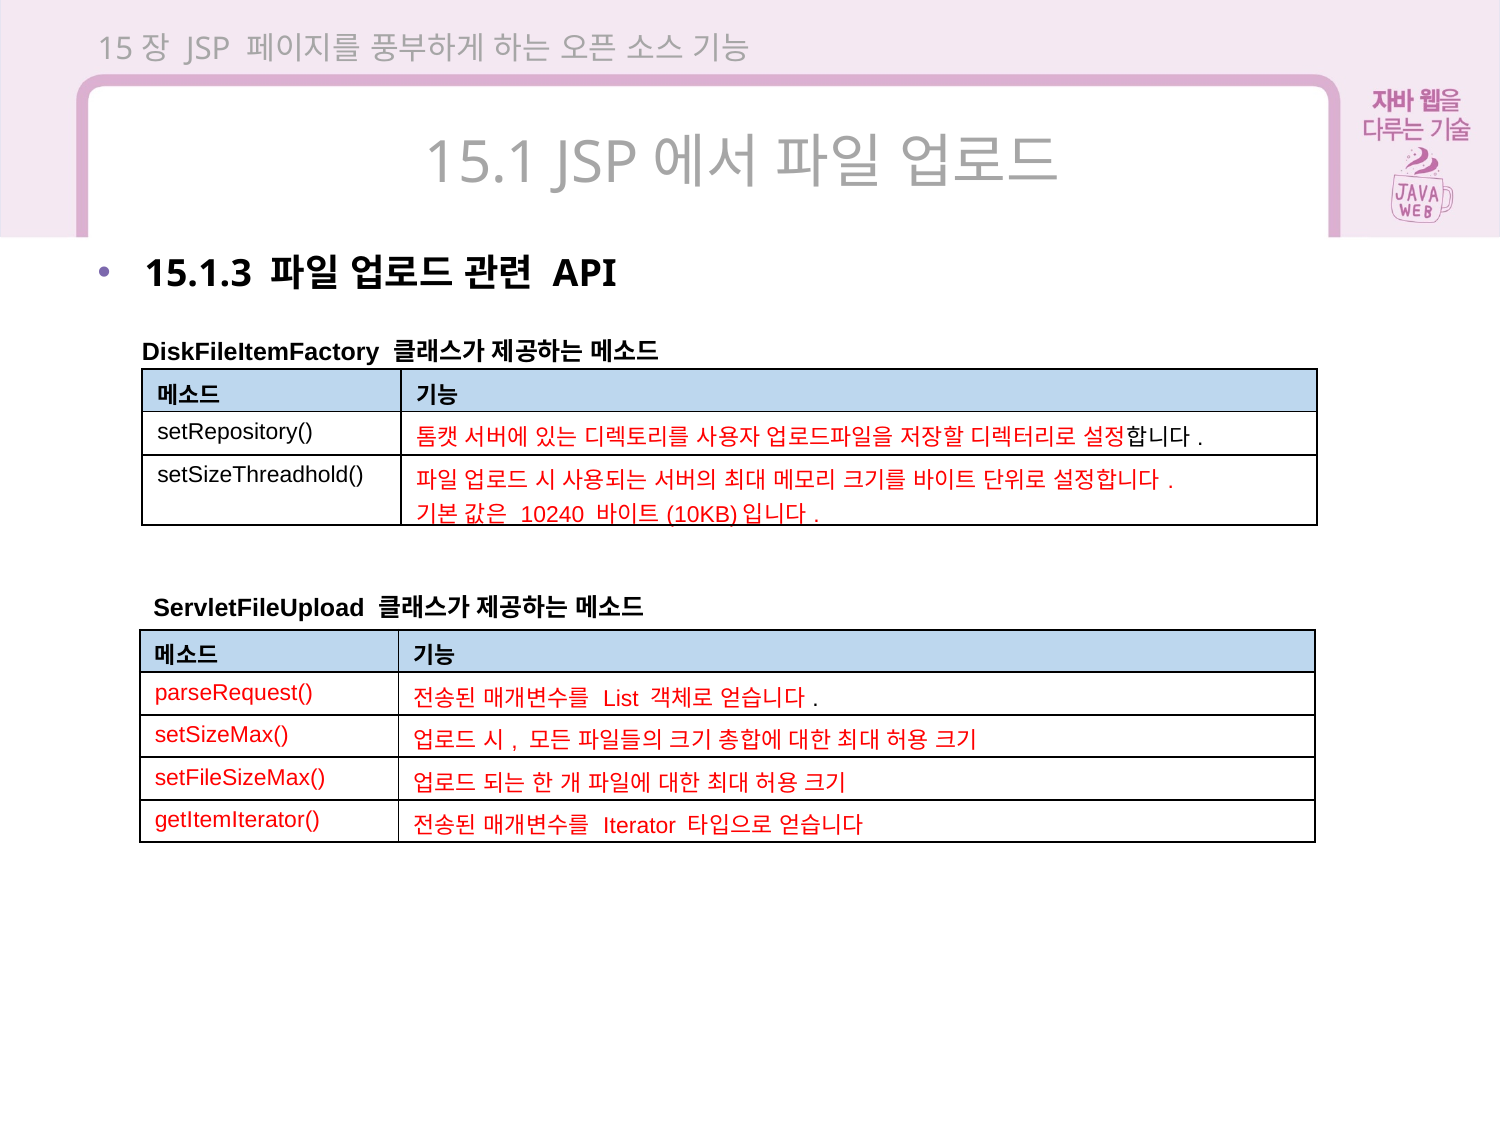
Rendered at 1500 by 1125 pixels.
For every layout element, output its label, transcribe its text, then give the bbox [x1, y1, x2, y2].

text_box 15장 JSP 페이지를 풍부하게 하는 오픈 소스 기능 [82, 0, 1133, 74]
text_box DiskFileItemFactory 클래스가 제공하는 메소드 [127, 328, 878, 374]
text_box 15.1.3 파일 업로드 관련 API [82, 218, 1402, 302]
table_cell getItemIterator() [141, 801, 398, 841]
table_cell 업로드 되는 한 개 파일에 대한 최대 허용 크기 [399, 758, 1314, 799]
table_cell 업로드 시, 모든 파일들의 크기 총합에 대한 최대 허용 크기 [399, 716, 1314, 756]
table_header 메소드 [143, 370, 400, 411]
text_box 15.1 JSP에서 파일 업로드 [217, 117, 1268, 202]
text_box ServletFileUpload 클래스가 제공하는 메소드 [138, 584, 661, 629]
table_cell setSizeThreadhold() [143, 456, 400, 524]
table_cell parseRequest() [141, 673, 398, 714]
table_cell setFileSizeMax() [141, 758, 398, 799]
picture [0, 0, 1500, 1125]
table_header 메소드 [141, 631, 398, 671]
table_cell 전송된 매개변수를 Iterator 타입으로 얻습니다 [399, 801, 1314, 841]
table_header 기능 [399, 631, 1314, 671]
table_cell 파일 업로드 시 사용되는 서버의 최대 메모리 크기를 바이트 단위로 설정합니다. 기본 값은 10240 바이트(10KB)입니다. [402, 456, 1316, 524]
table_cell 전송된 매개변수를 List 객체로 얻습니다. [399, 673, 1314, 714]
table_cell 톰캣 서버에 있는 디렉토리를 사용자 업로드파일을 저장할 디렉터리로 설정합니다. [402, 412, 1316, 454]
table_header 기능 [402, 370, 1316, 411]
table_cell setSizeMax() [141, 716, 398, 756]
table_cell setRepository() [143, 412, 400, 454]
